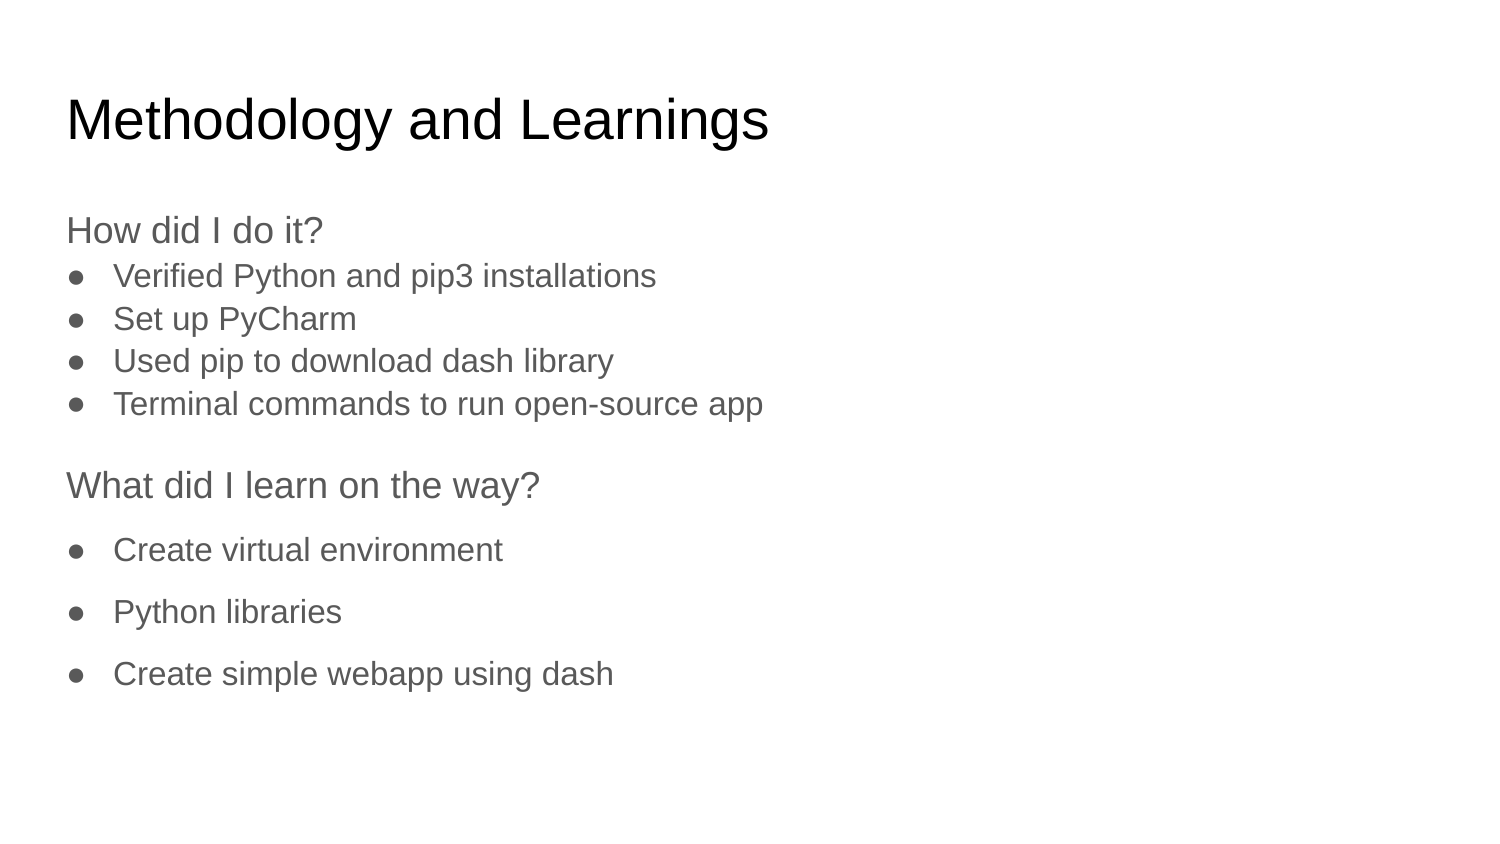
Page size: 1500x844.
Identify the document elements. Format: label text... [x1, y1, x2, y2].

title Methodology and Learnings [51, 72, 1449, 167]
list How did I do it? Verified Python and pip3 installations Set up PyCharm Used pip to download dash library Terminal commands to run open-source app What did I learn on the way? Create virtual environment Python libraries Create simple webapp using dash [51, 188, 1449, 814]
